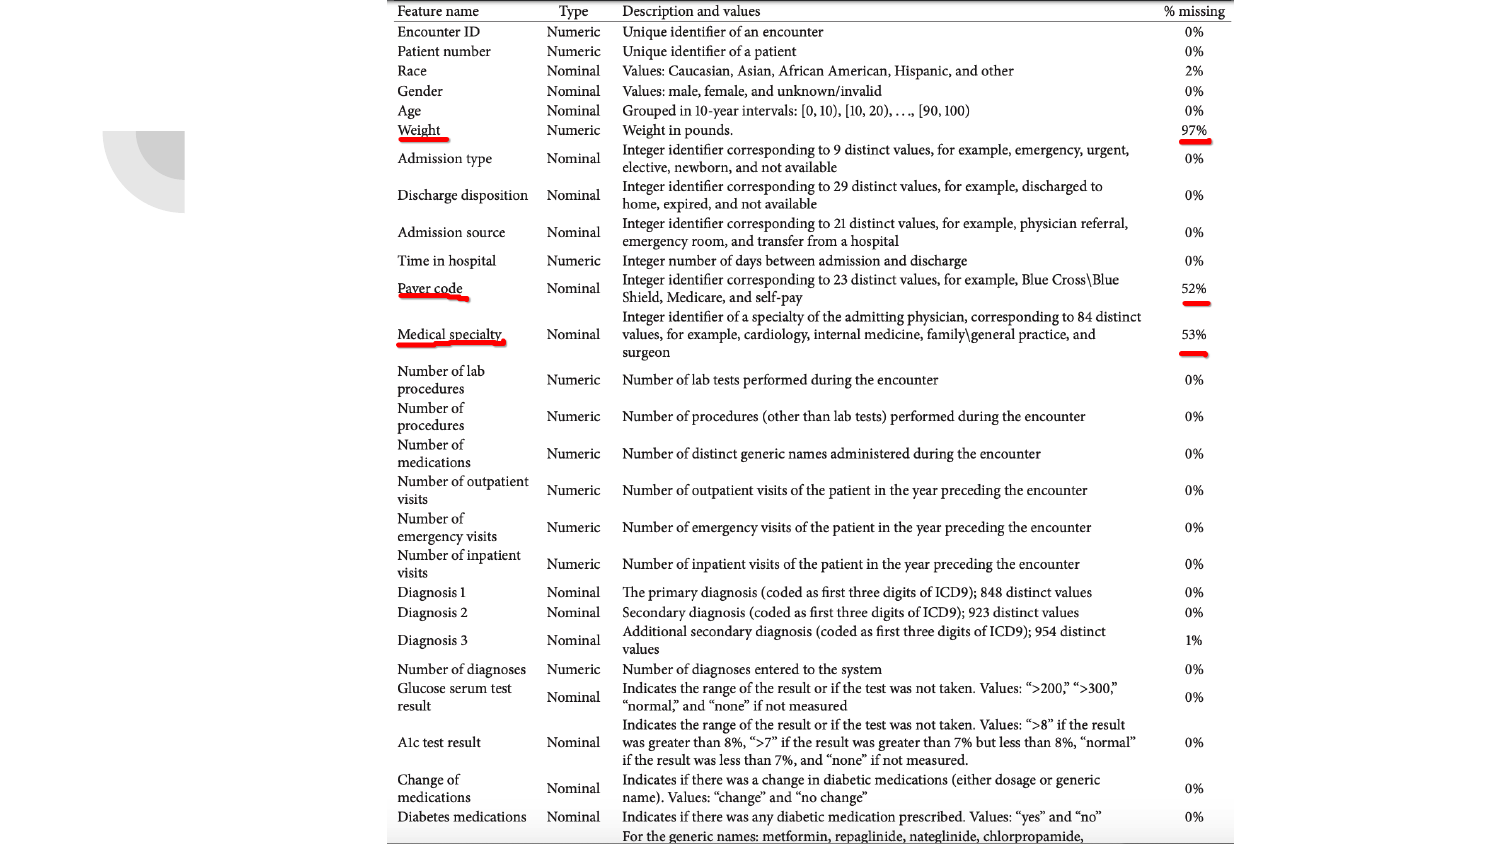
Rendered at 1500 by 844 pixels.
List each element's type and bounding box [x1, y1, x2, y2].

picture [386, 0, 1234, 844]
